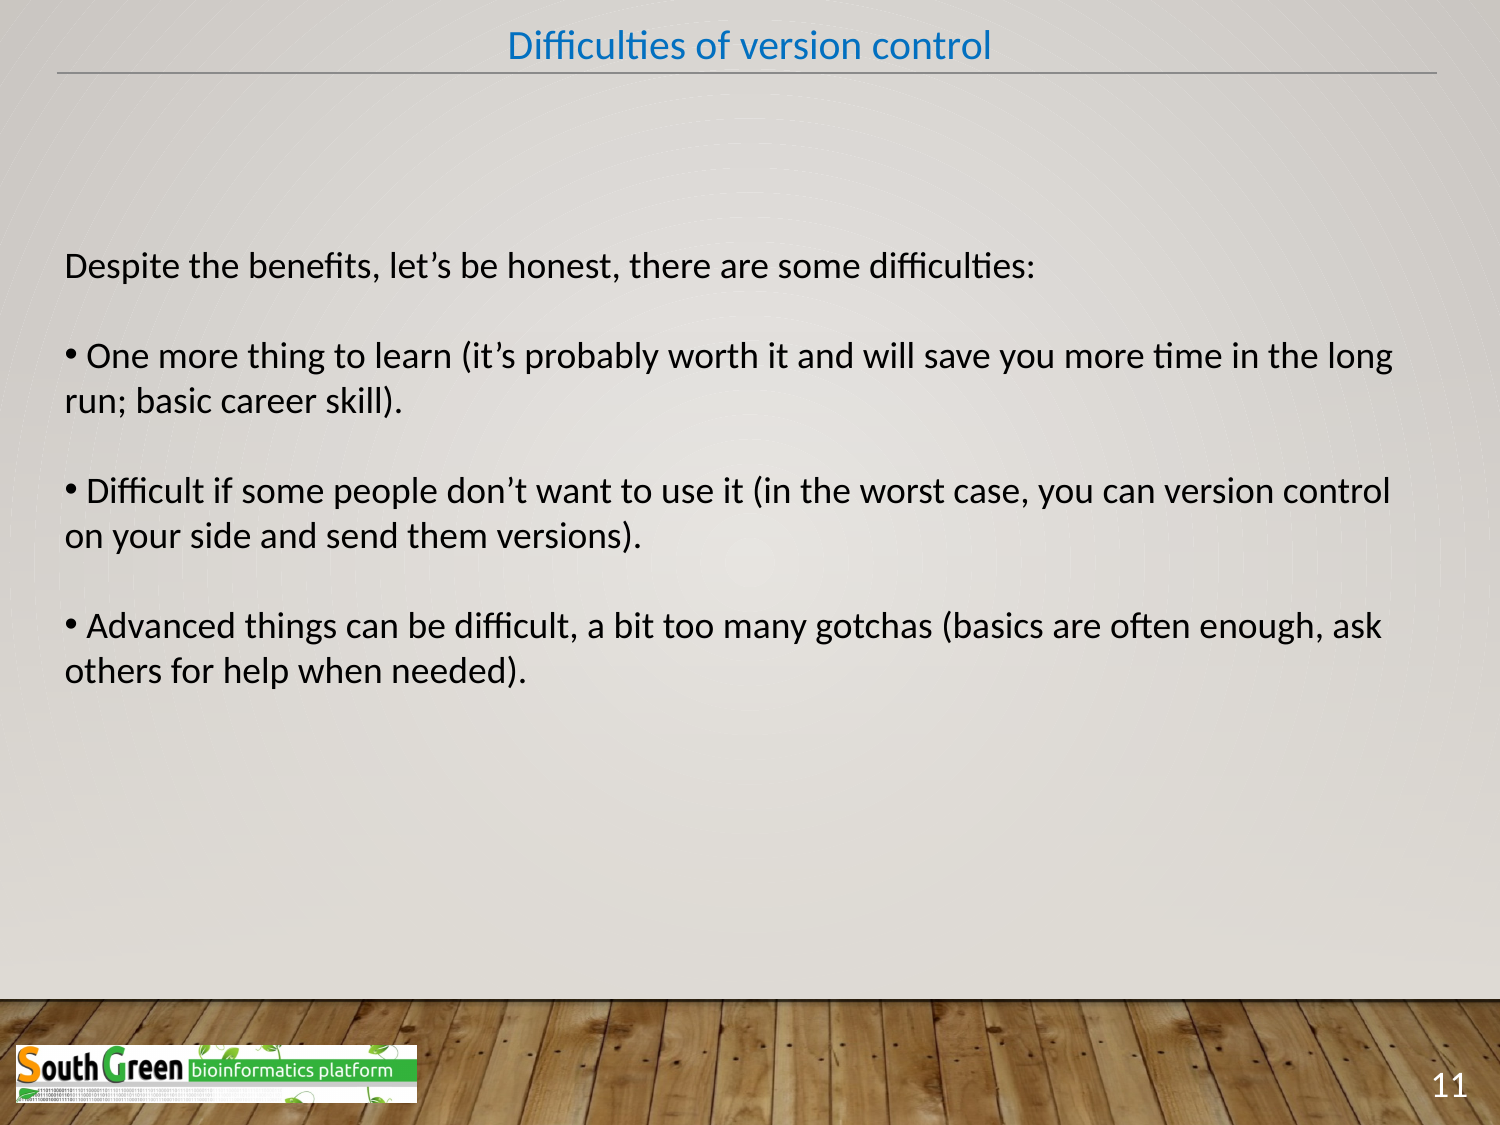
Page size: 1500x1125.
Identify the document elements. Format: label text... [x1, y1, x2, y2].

list Difficulties of version control [0, 0, 1500, 73]
picture [0, 999, 1500, 1125]
slide_number 11 [1378, 1052, 1484, 1103]
text_box Despite the benefits, let’s be honest, there are some difficulties: One more thing to learn (it’s probably worth it and will save you more time in the long run; basic career skill). Difficult if some people don’t want to use it (in the worst case, you can version control on your side and send them versions). Advanced things can be difficult, a bit too many gotchas (basics are often enough, ask others for help when needed). [49, 188, 1451, 788]
